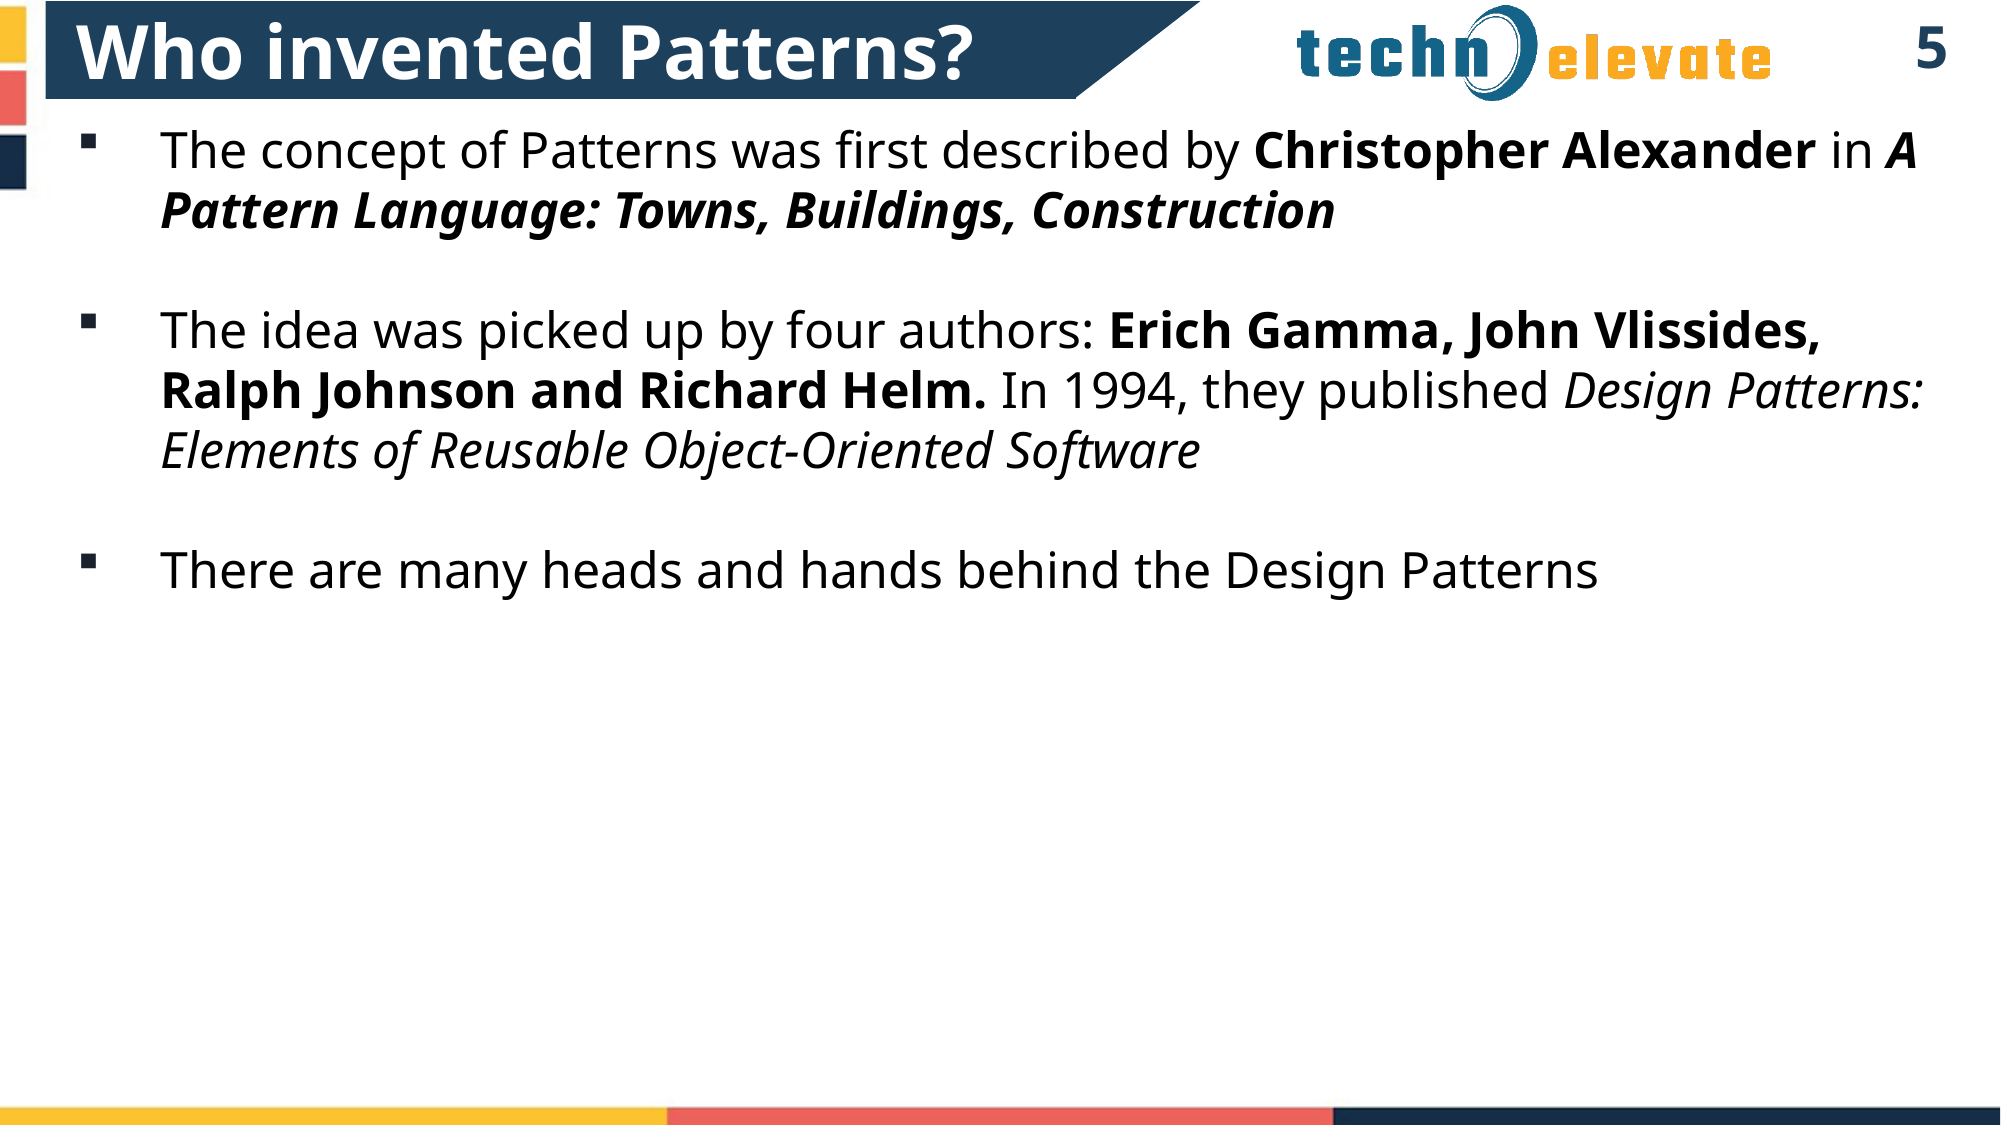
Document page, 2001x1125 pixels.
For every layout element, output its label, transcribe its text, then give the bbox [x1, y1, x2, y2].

picture [0, 0, 2001, 1125]
list Who invented Patterns? [45, 0, 1055, 99]
list The concept of Patterns was first described by Christopher Alexander in A Pattern Language: Towns, Buildings, Construction The idea was picked up by four authors: Erich Gamma, John Vlissides, Ralph Johnson and Richard Helm. In 1994, they published Design Patterns: Elements of Reusable Object-Oriented Software There are many heads and hands behind the Design Patterns [45, 110, 1976, 1091]
slide_number 4 [1865, 15, 1999, 84]
